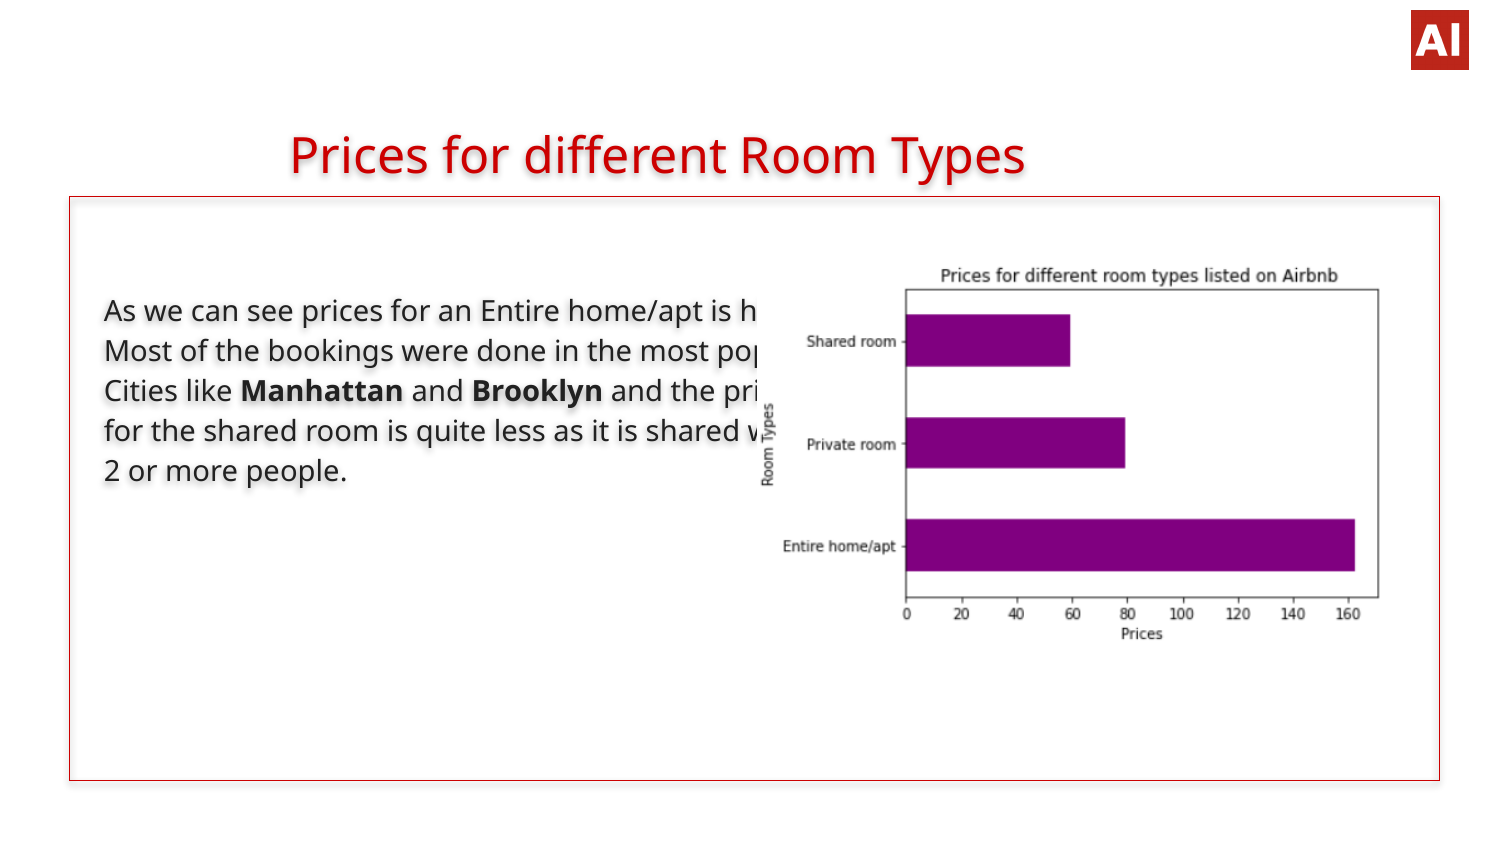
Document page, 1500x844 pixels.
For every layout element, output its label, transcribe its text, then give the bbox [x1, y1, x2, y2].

list As we can see prices for an Entire home/apt is high as Most of the bookings were done in the most popular Cities like Manhattan and Brooklyn and the prices for the shared room is quite less as it is shared with 2 or more people. [69, 196, 1440, 781]
title Prices for different Room Types [274, 108, 1071, 187]
picture [1411, 10, 1469, 70]
picture [757, 258, 1385, 648]
